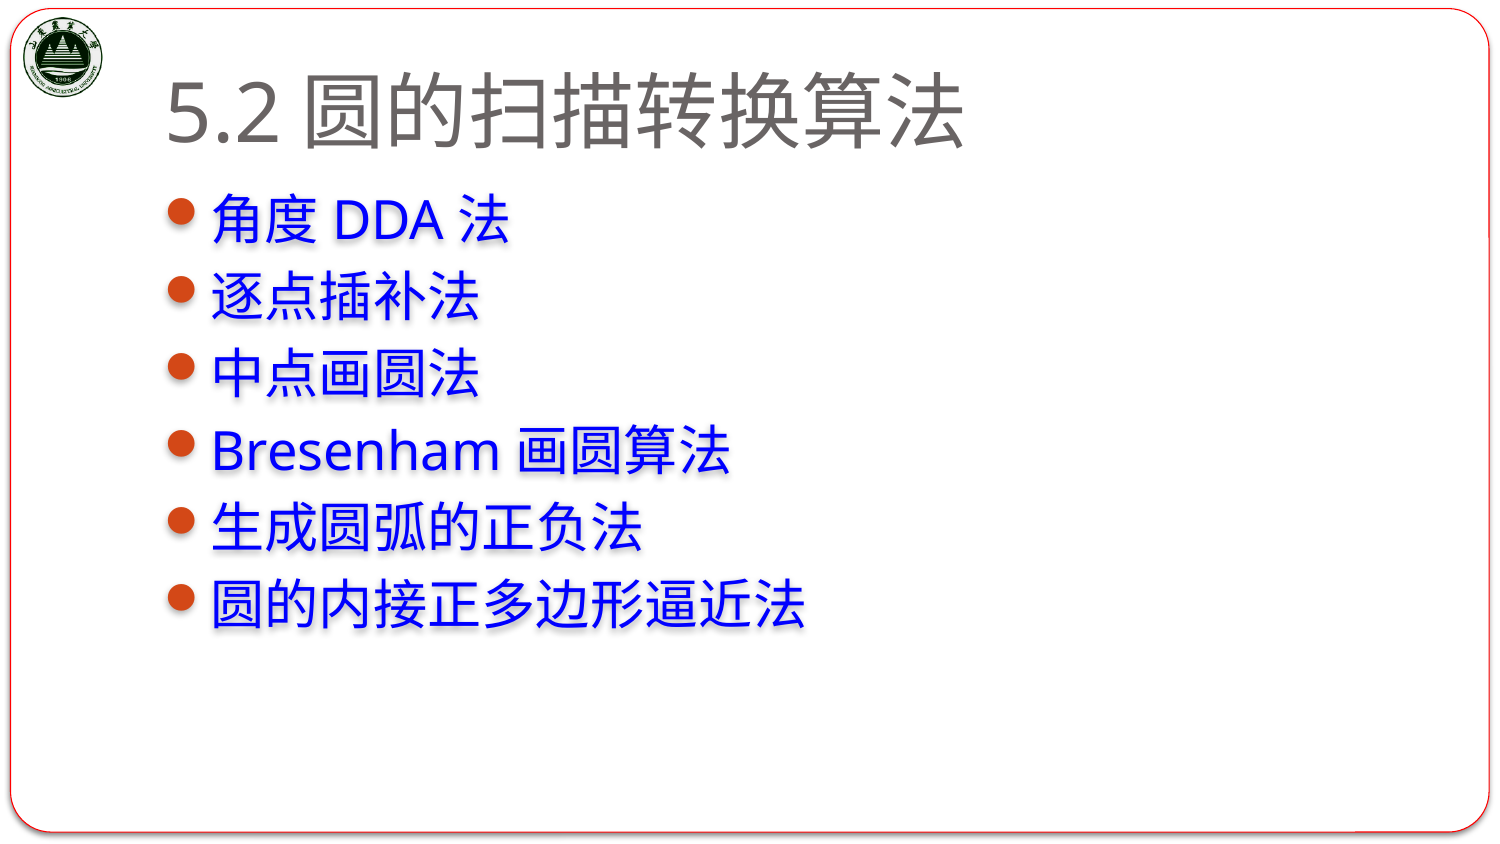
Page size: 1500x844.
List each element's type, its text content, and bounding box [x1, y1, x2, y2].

title 5.2圆的扫描转换算法 [150, 33, 1425, 175]
list 角度DDA法 逐点插补法 中点画圆法 Bresenham画圆算法 生成圆弧的正负法 圆的内接正多边形逼近法 [150, 178, 1425, 741]
picture [17, 8, 108, 102]
